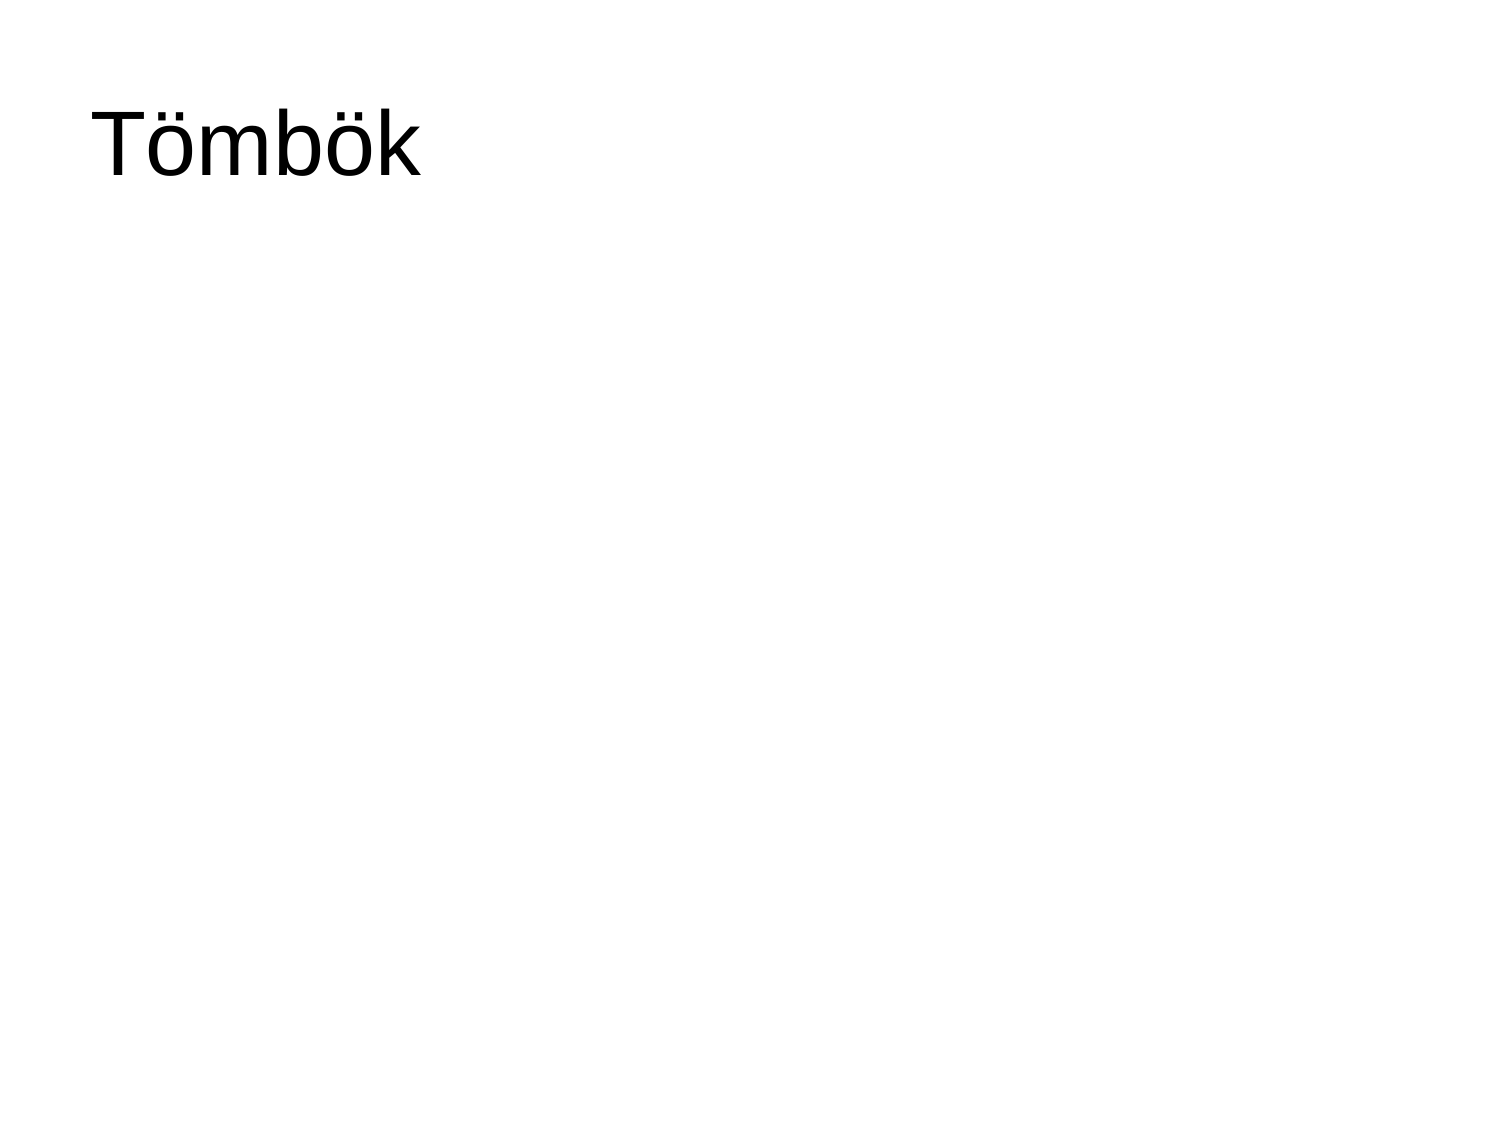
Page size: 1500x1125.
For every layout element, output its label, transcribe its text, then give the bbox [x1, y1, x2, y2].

title Tömbök [74, 44, 1426, 233]
